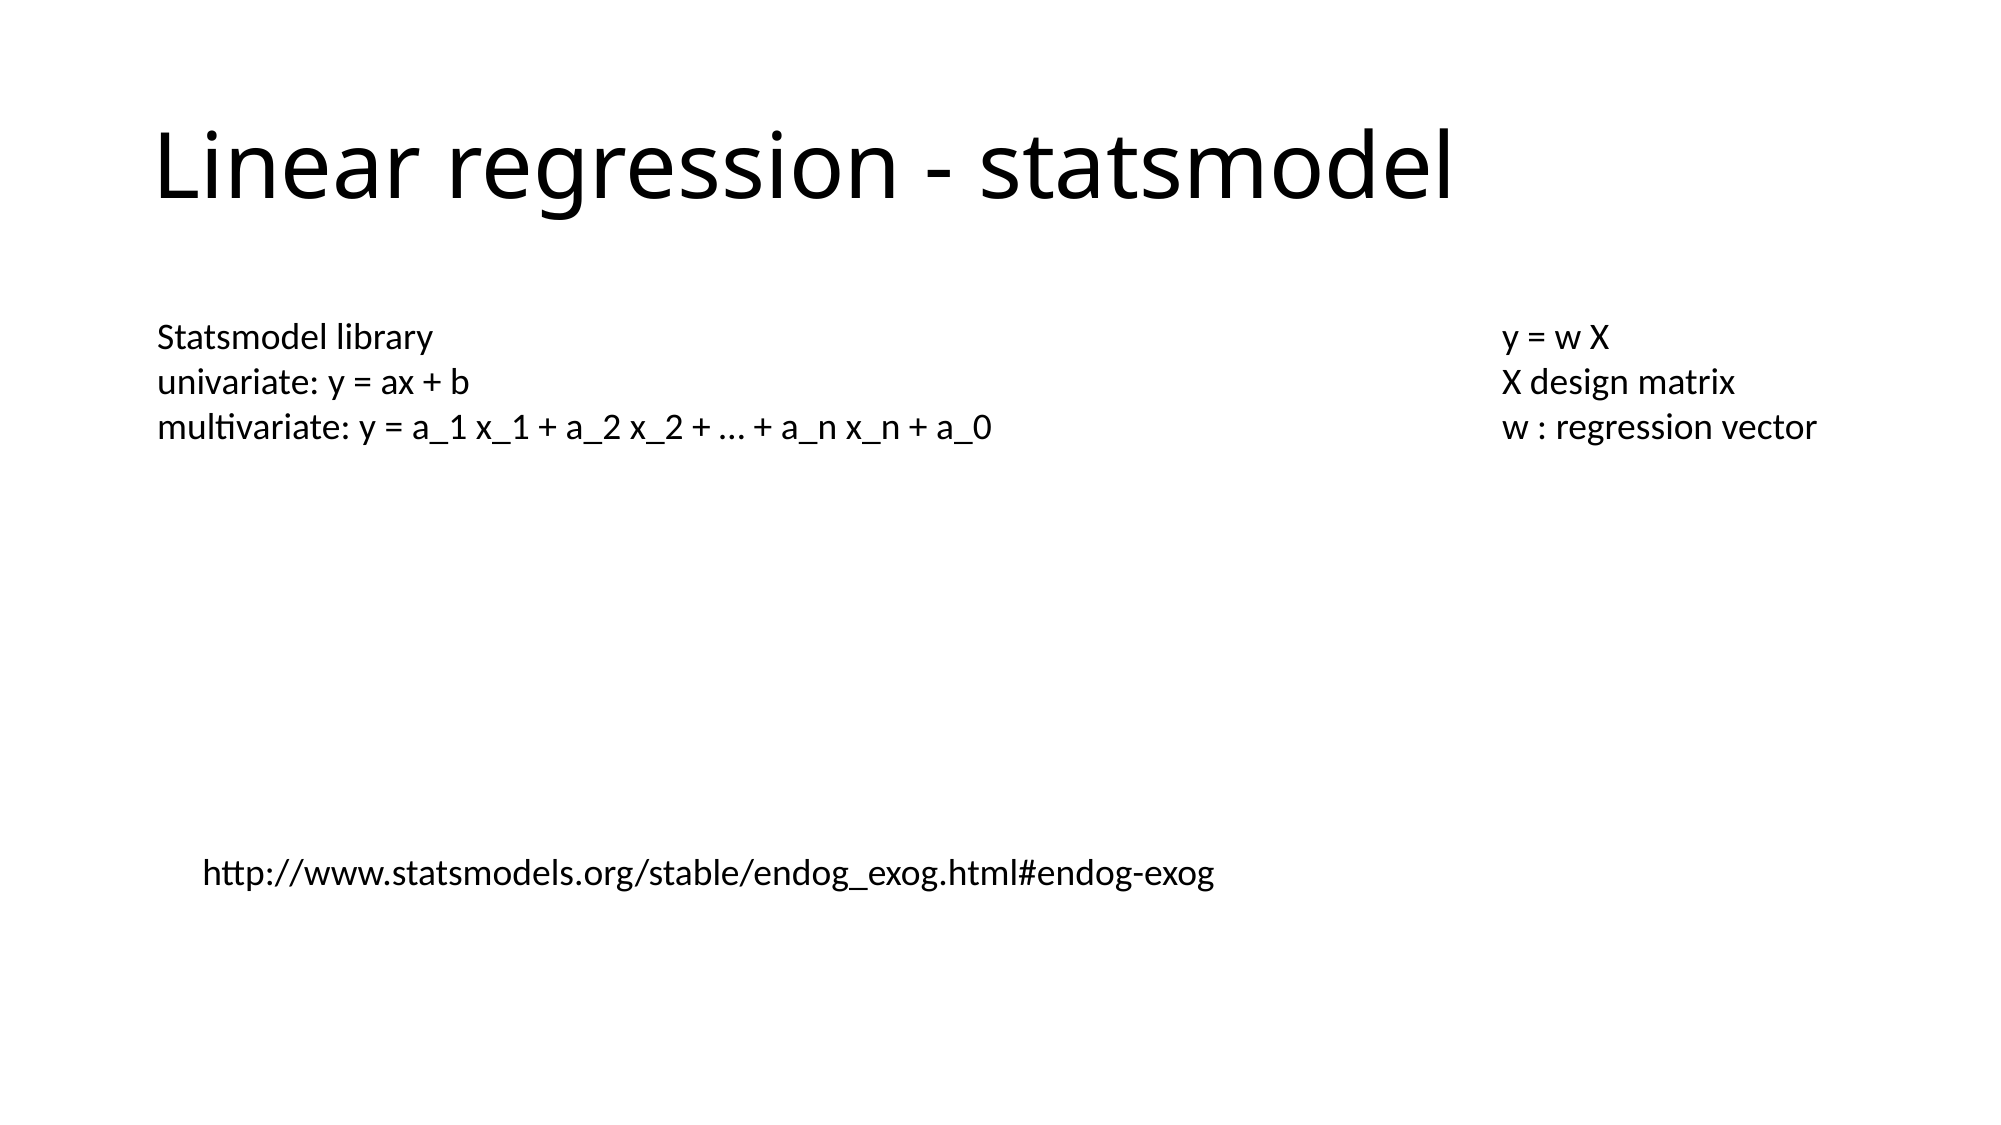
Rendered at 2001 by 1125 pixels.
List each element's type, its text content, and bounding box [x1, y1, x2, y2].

text_box Statsmodel library univariate: y = ax + b multivariate: y = a_1 x_1 + a_2 x_2 + … + a_n x_n + a_0 [142, 304, 1008, 455]
text_box http://www.statsmodels.org/stable/endog_exog.html#endog-exog [187, 840, 1343, 901]
title Linear regression - statsmodel [137, 59, 1863, 278]
text_box y = w X X design matrix w : regression vector [1487, 304, 1834, 455]
